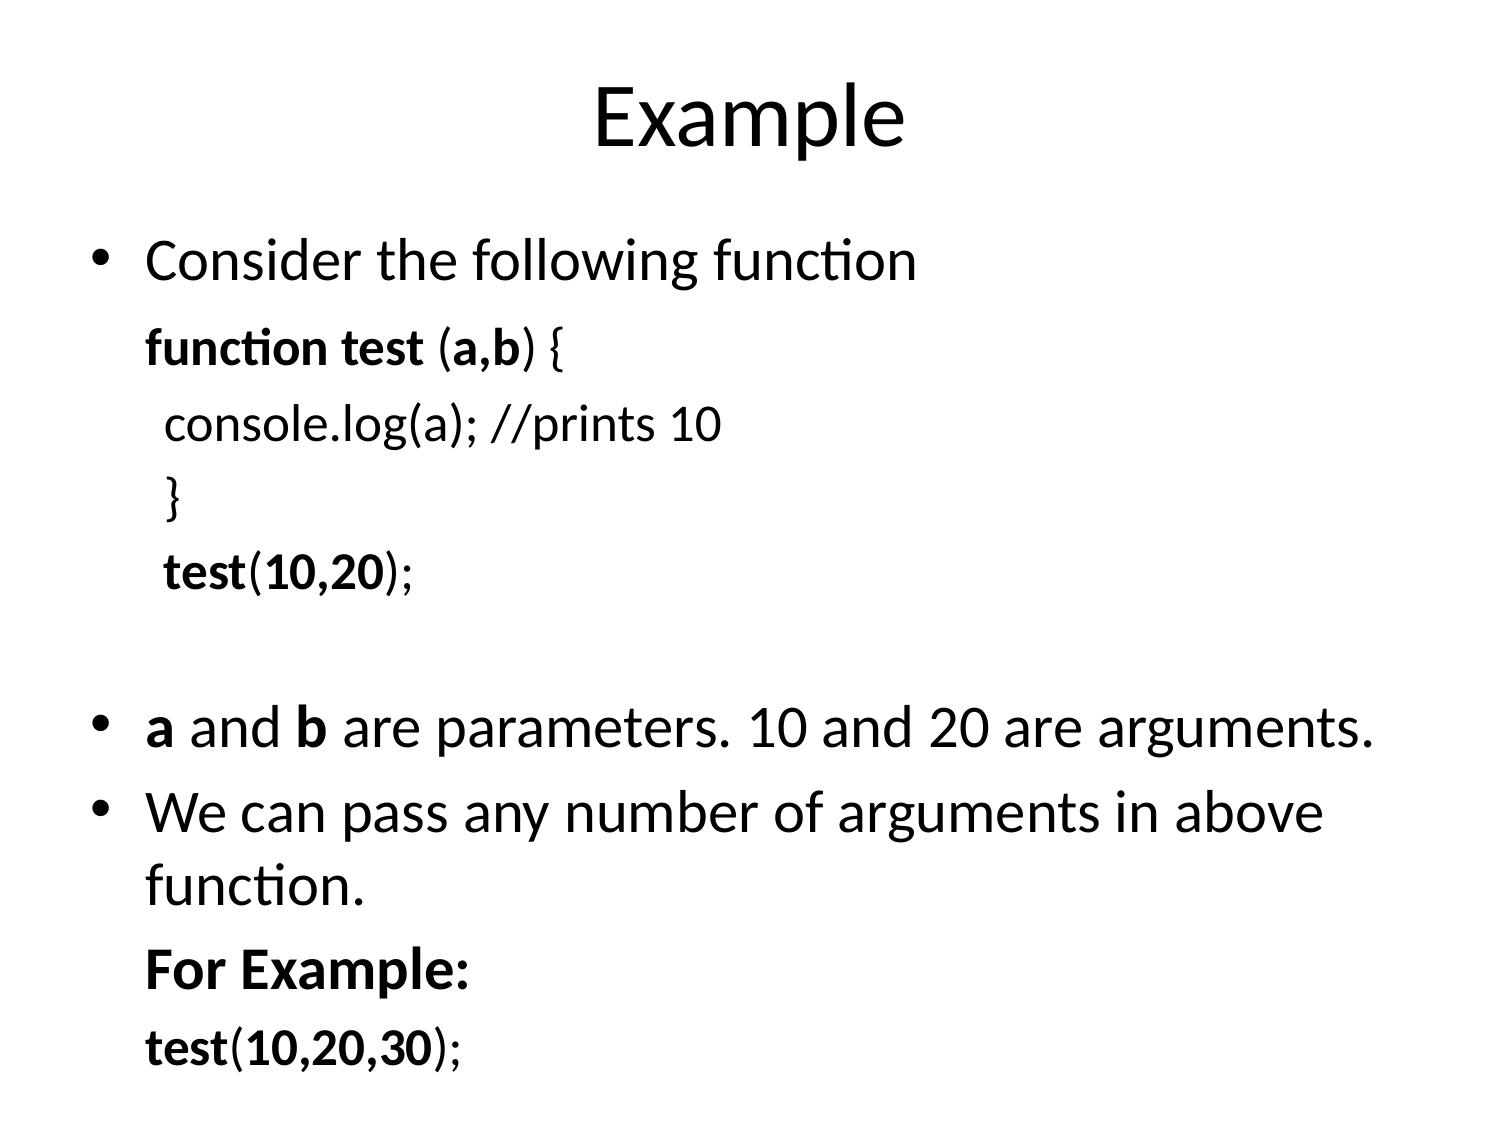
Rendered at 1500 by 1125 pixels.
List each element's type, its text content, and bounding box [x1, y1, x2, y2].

list Consider the following function function test (a,b) { console.log(a); //prints 10 } test(10,20); a and b are parameters. 10 and 20 are arguments. We can pass any number of arguments in above function. For Example: test(10,20,30); [75, 212, 1425, 1088]
title Example [75, 45, 1425, 175]
